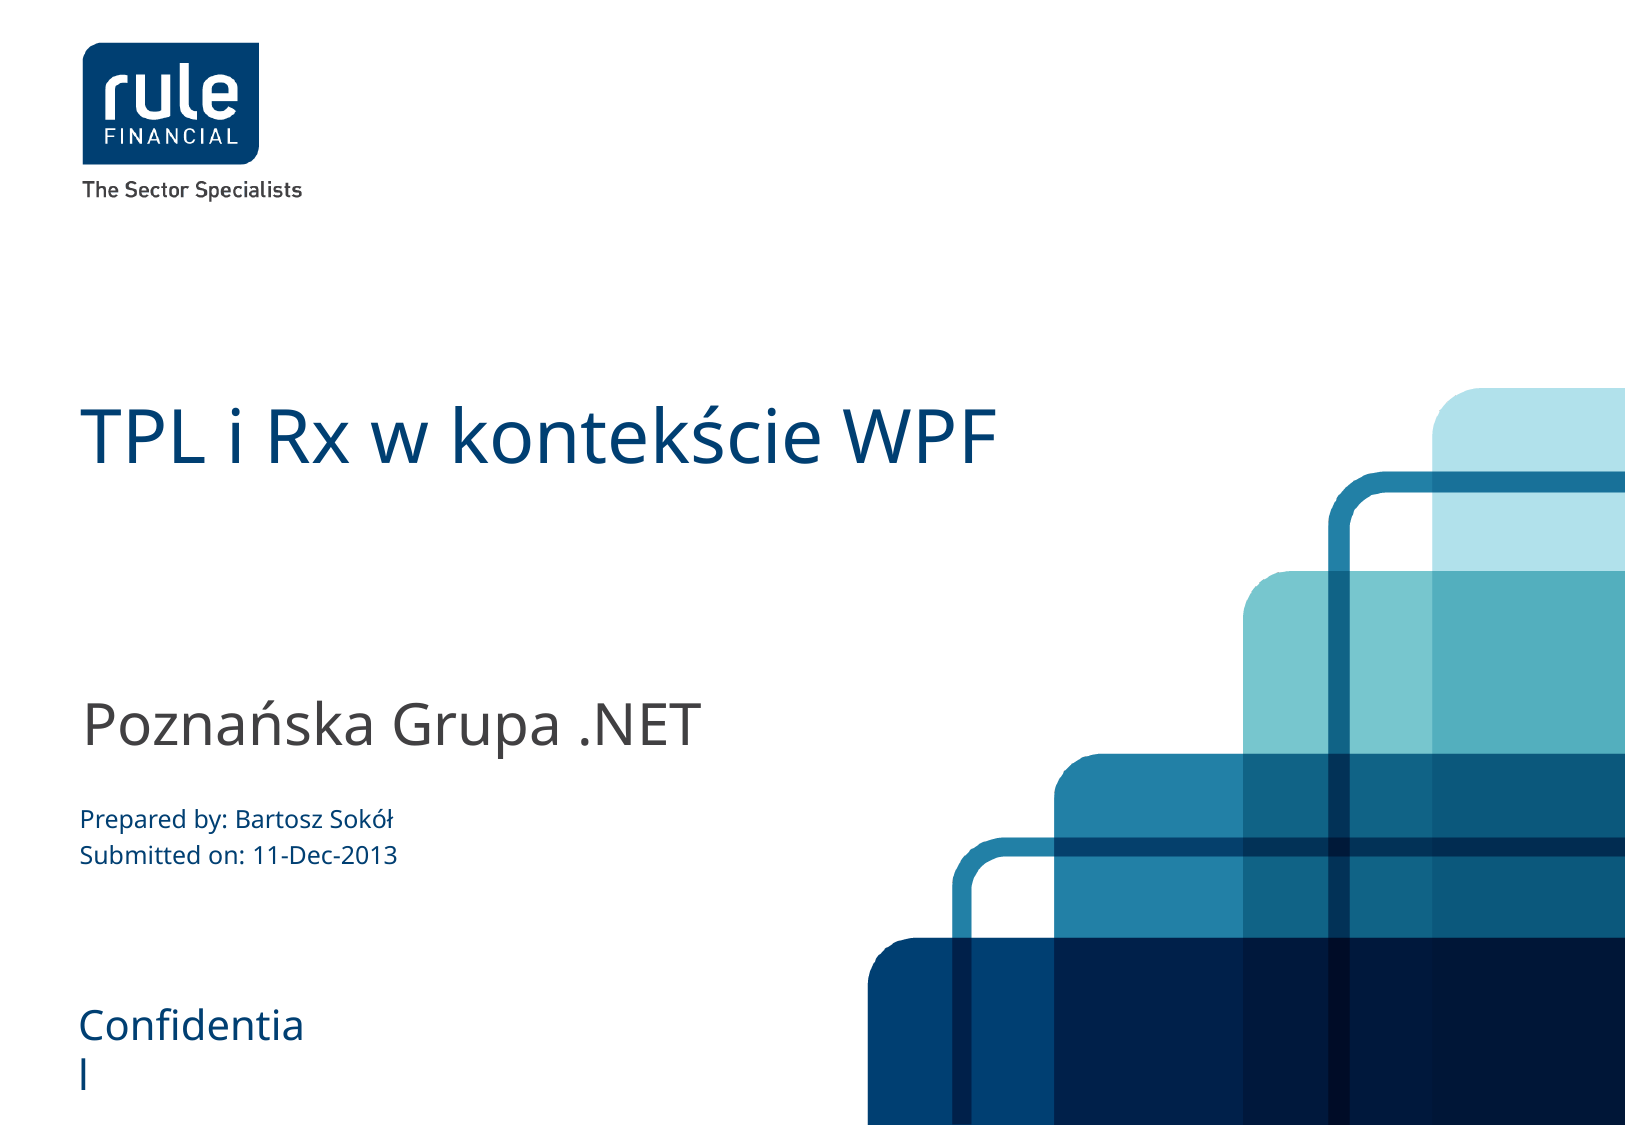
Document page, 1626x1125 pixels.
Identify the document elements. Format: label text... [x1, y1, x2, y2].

list Prepared by: Bartosz Sokół Submitted on: 11-Dec-2013 [79, 795, 590, 937]
picture [82, 42, 302, 202]
subtitle Poznańska Grupa .NET [82, 659, 1007, 763]
title TPL i Rx w kontekście WPF [80, 388, 1194, 648]
picture [867, 388, 1625, 1125]
